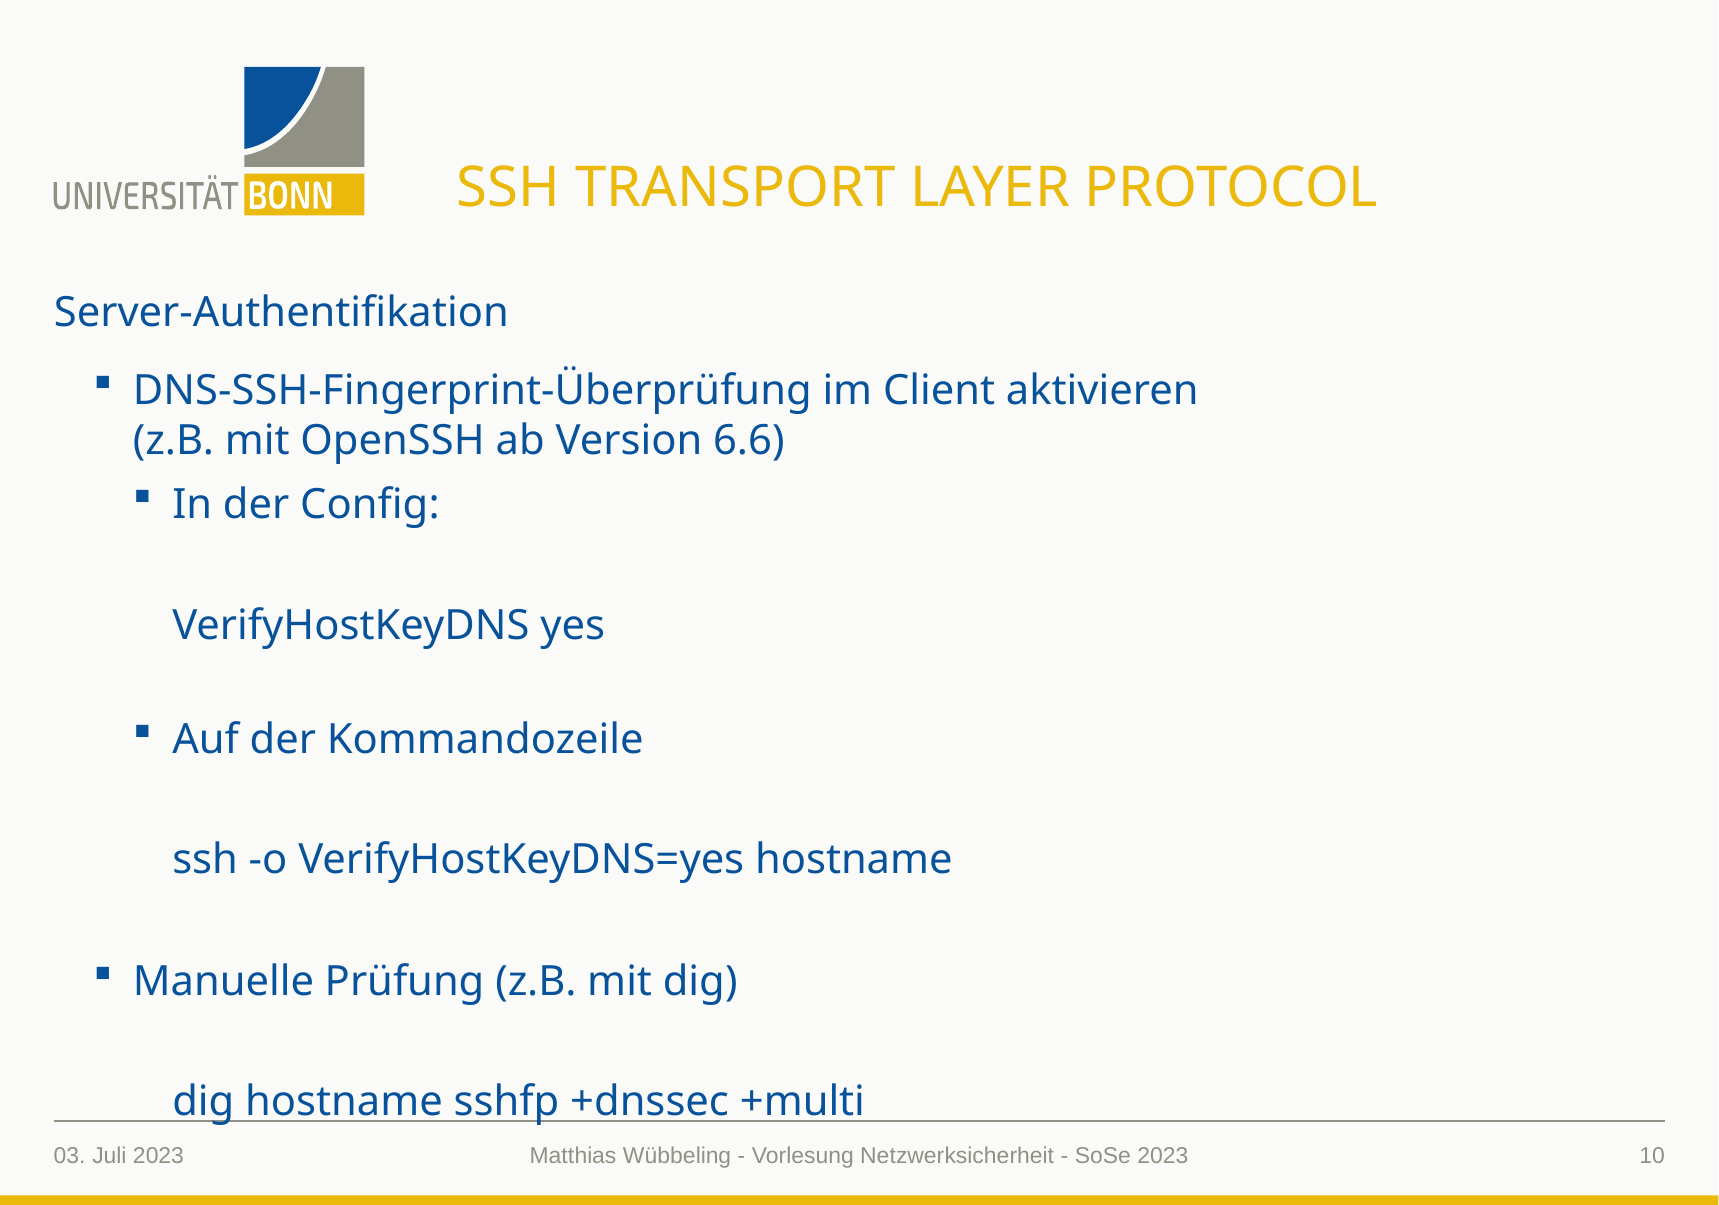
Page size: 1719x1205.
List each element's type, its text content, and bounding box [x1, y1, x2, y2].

footer Matthias Wübbeling - Vorlesung Netzwerksicherheit - SoSe 2023 [389, 1121, 1329, 1189]
title SSH Transport Layer Protocol [456, 67, 1665, 218]
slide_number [53, 1121, 215, 1189]
list Server-Authentifikation DNS-SSH-Fingerprint-Überprüfung im Client aktivieren (z.B. mit OpenSSH ab Version 6.6) In der Config: VerifyHostKeyDNS yes Auf der Kommandozeile ssh -o VerifyHostKeyDNS=yes hostname Manuelle Prüfung (z.B. mit dig) dig hostname sshfp +dnssec +multi [53, 284, 1665, 1103]
slide_number 10 [1557, 1121, 1665, 1189]
picture [154, 732, 1564, 1103]
